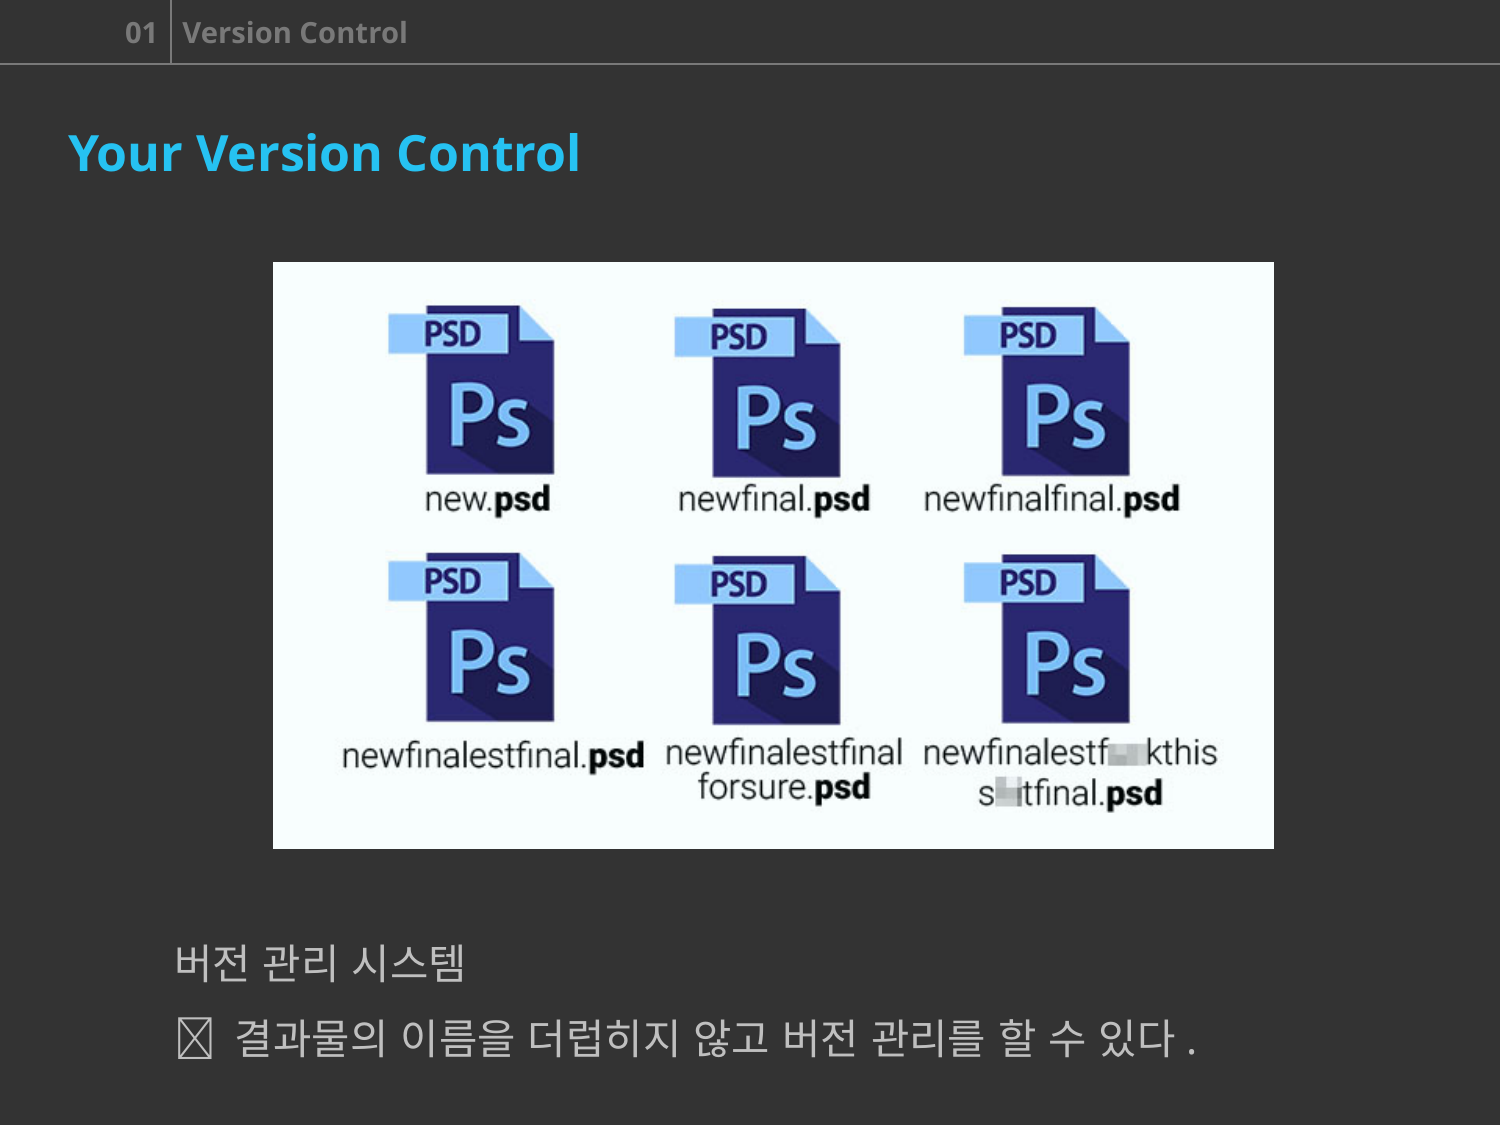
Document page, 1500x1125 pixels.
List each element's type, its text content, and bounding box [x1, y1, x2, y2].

list Your Version Control [53, 113, 762, 197]
picture [273, 262, 1274, 849]
text_box 버전 관리 시스템  결과물의 이름을 더럽히지 않고 버전 관리를 할 수 있다. [159, 905, 1388, 1070]
